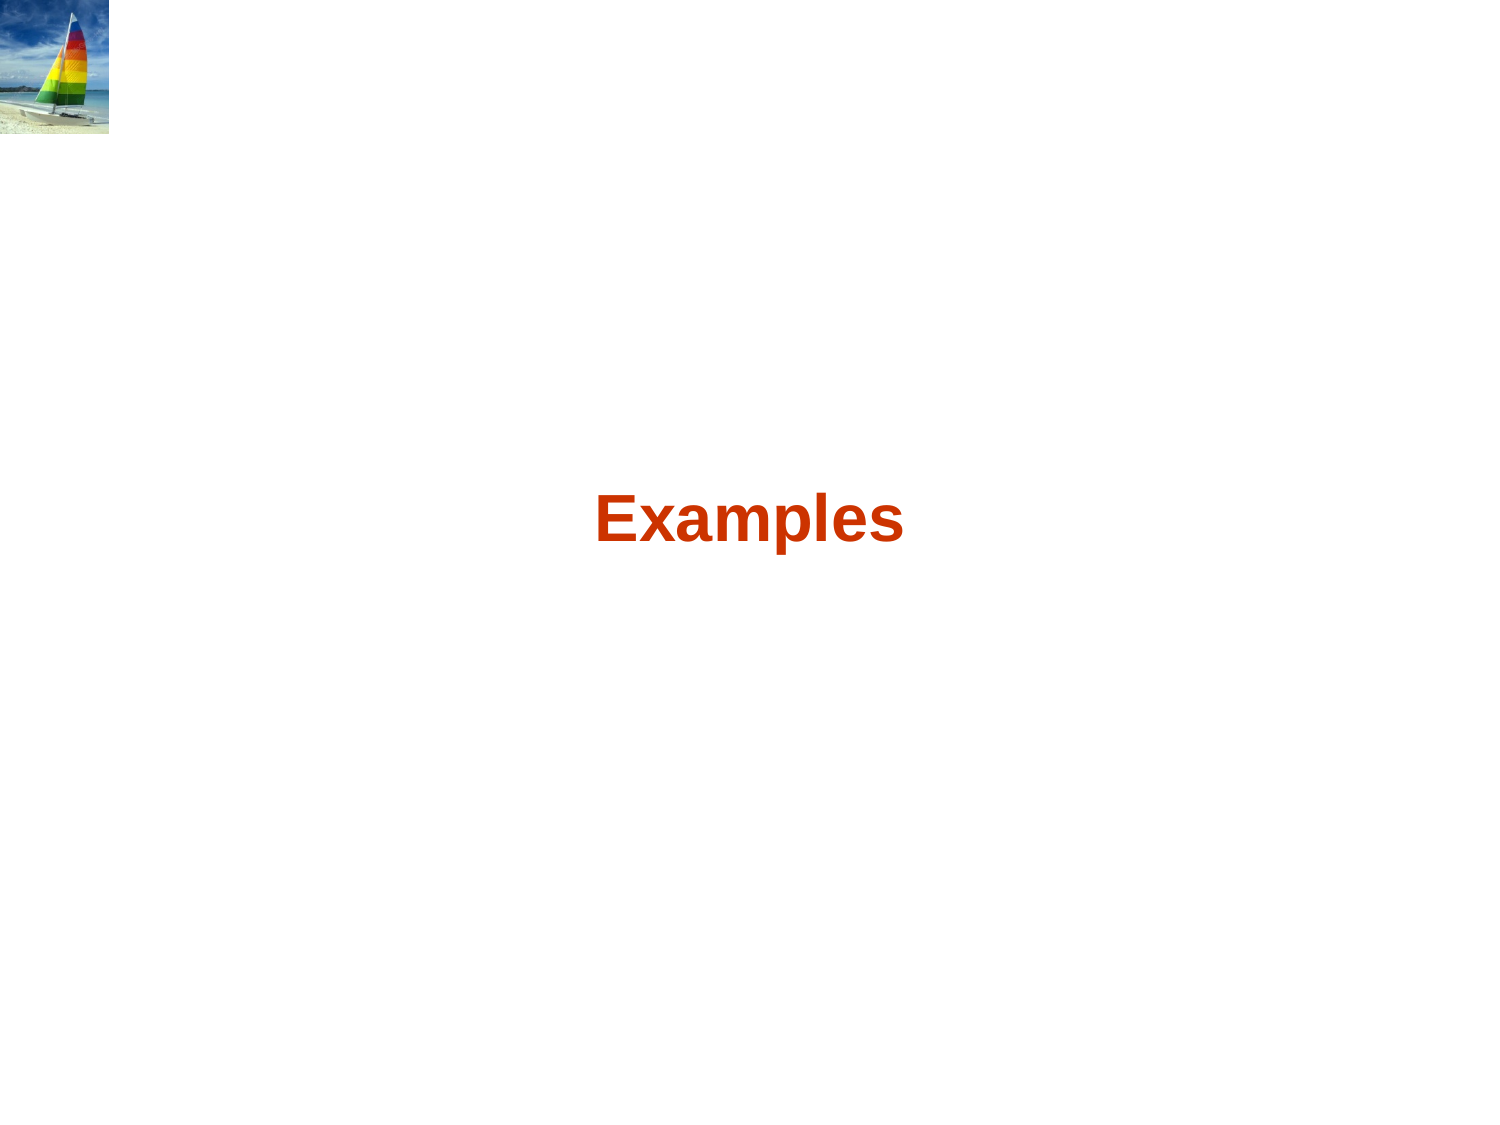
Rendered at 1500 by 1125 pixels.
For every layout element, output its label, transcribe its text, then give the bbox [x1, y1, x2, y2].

title Examples [87, 462, 1413, 563]
picture [0, 0, 109, 134]
